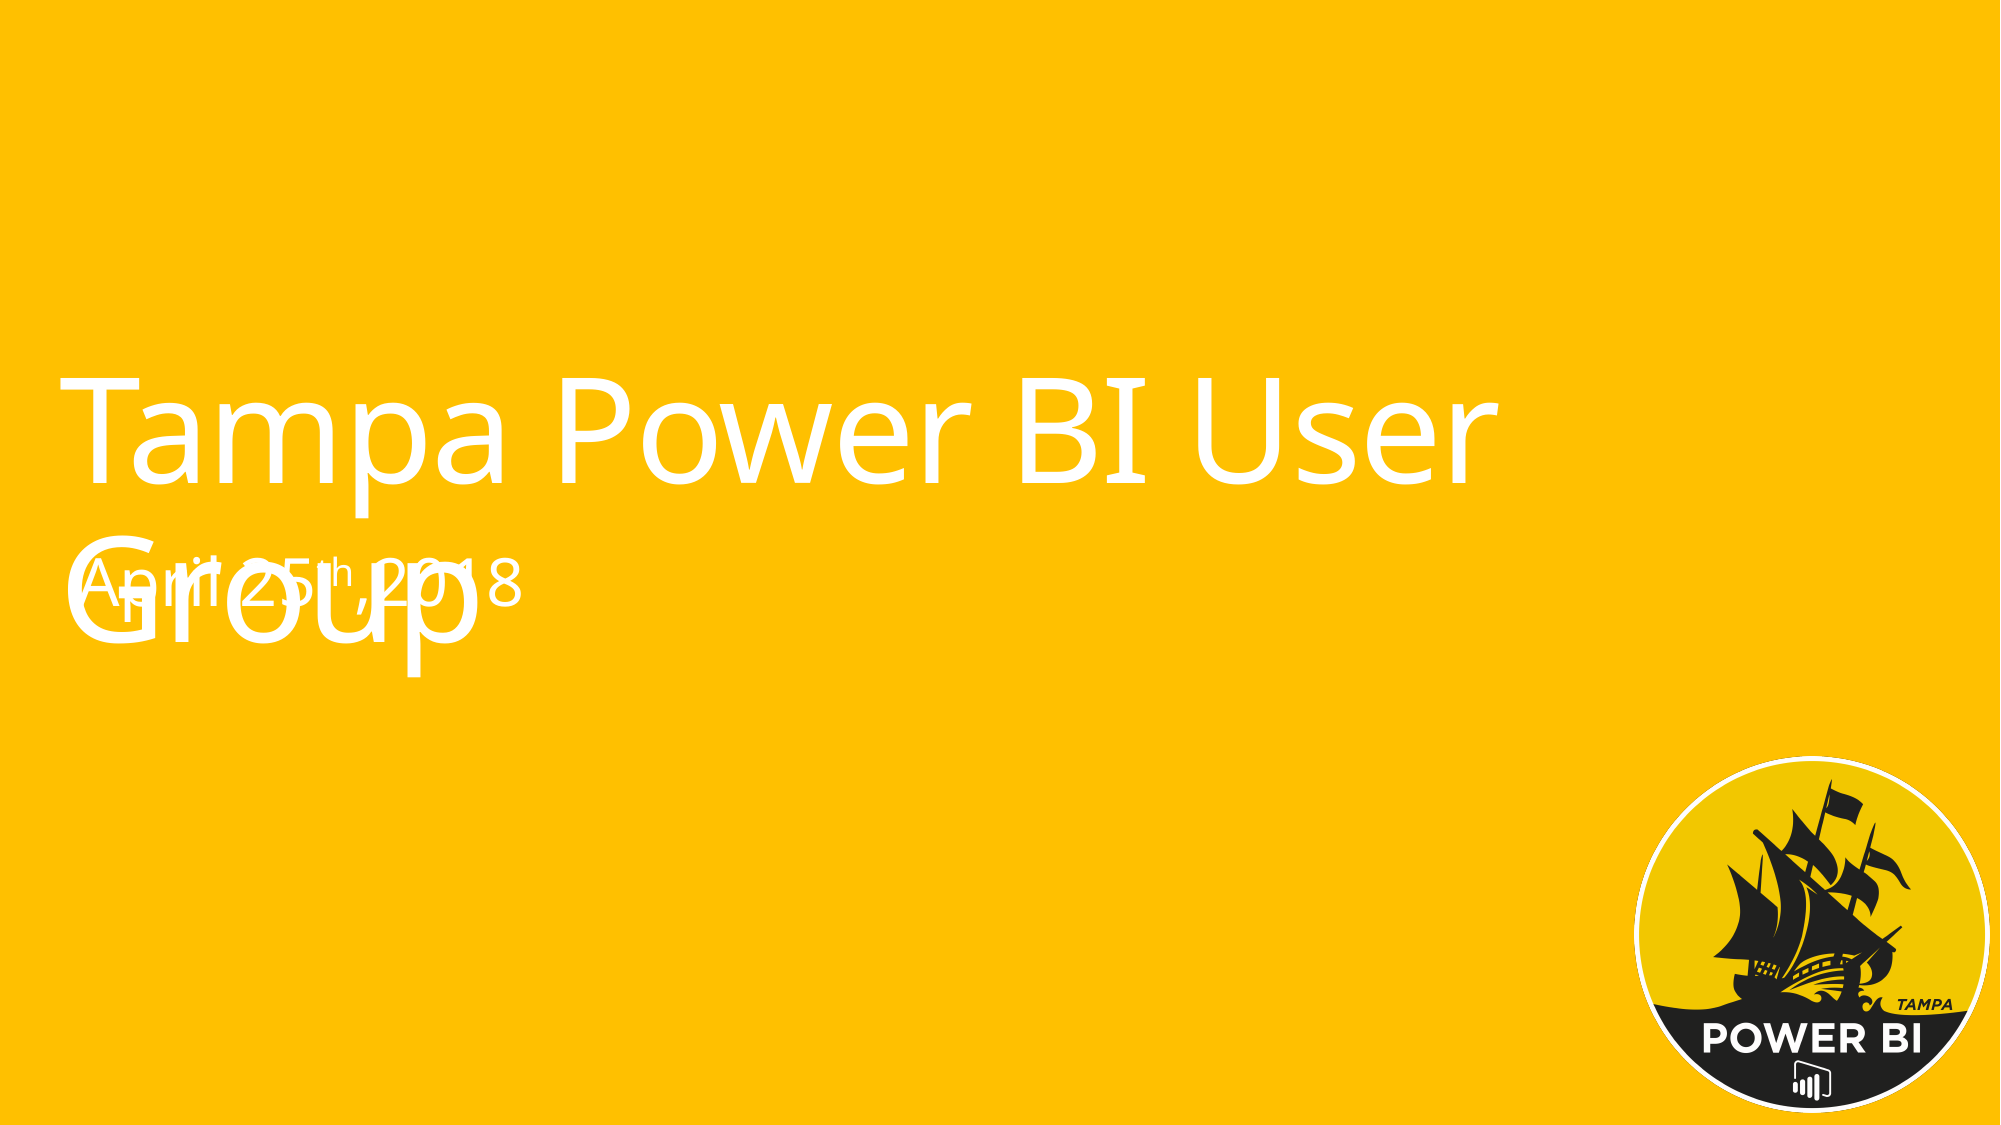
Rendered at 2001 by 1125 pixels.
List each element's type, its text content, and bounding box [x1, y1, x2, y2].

picture [1634, 756, 1990, 1113]
title Tampa Power BI User Group [44, 341, 1956, 532]
text_box April 25th,2018 [62, 531, 1616, 627]
